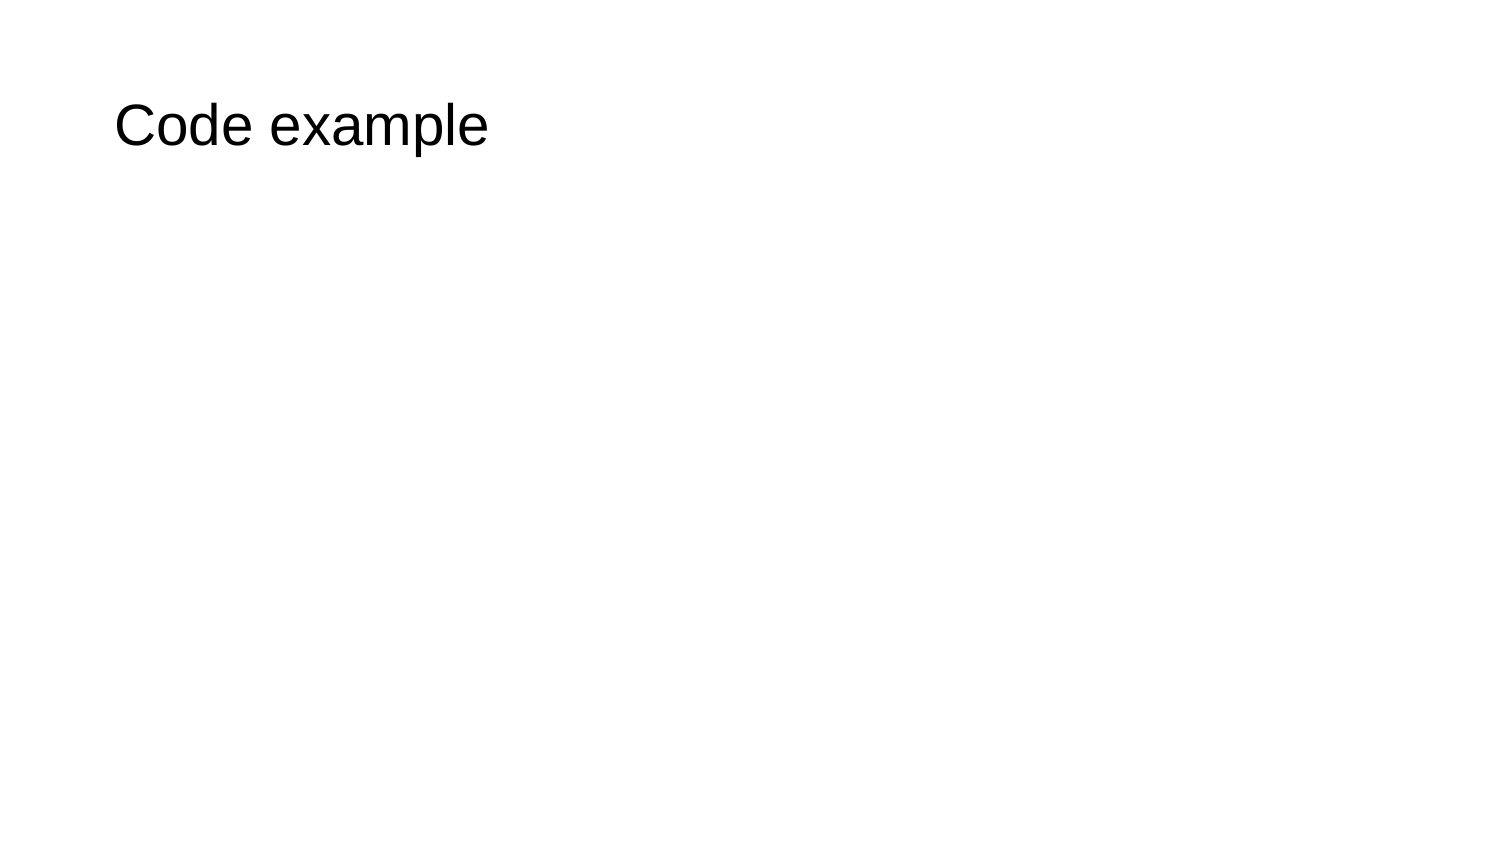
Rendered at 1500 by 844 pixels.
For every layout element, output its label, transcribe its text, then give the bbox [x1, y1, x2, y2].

title Code example [103, 44, 1397, 208]
